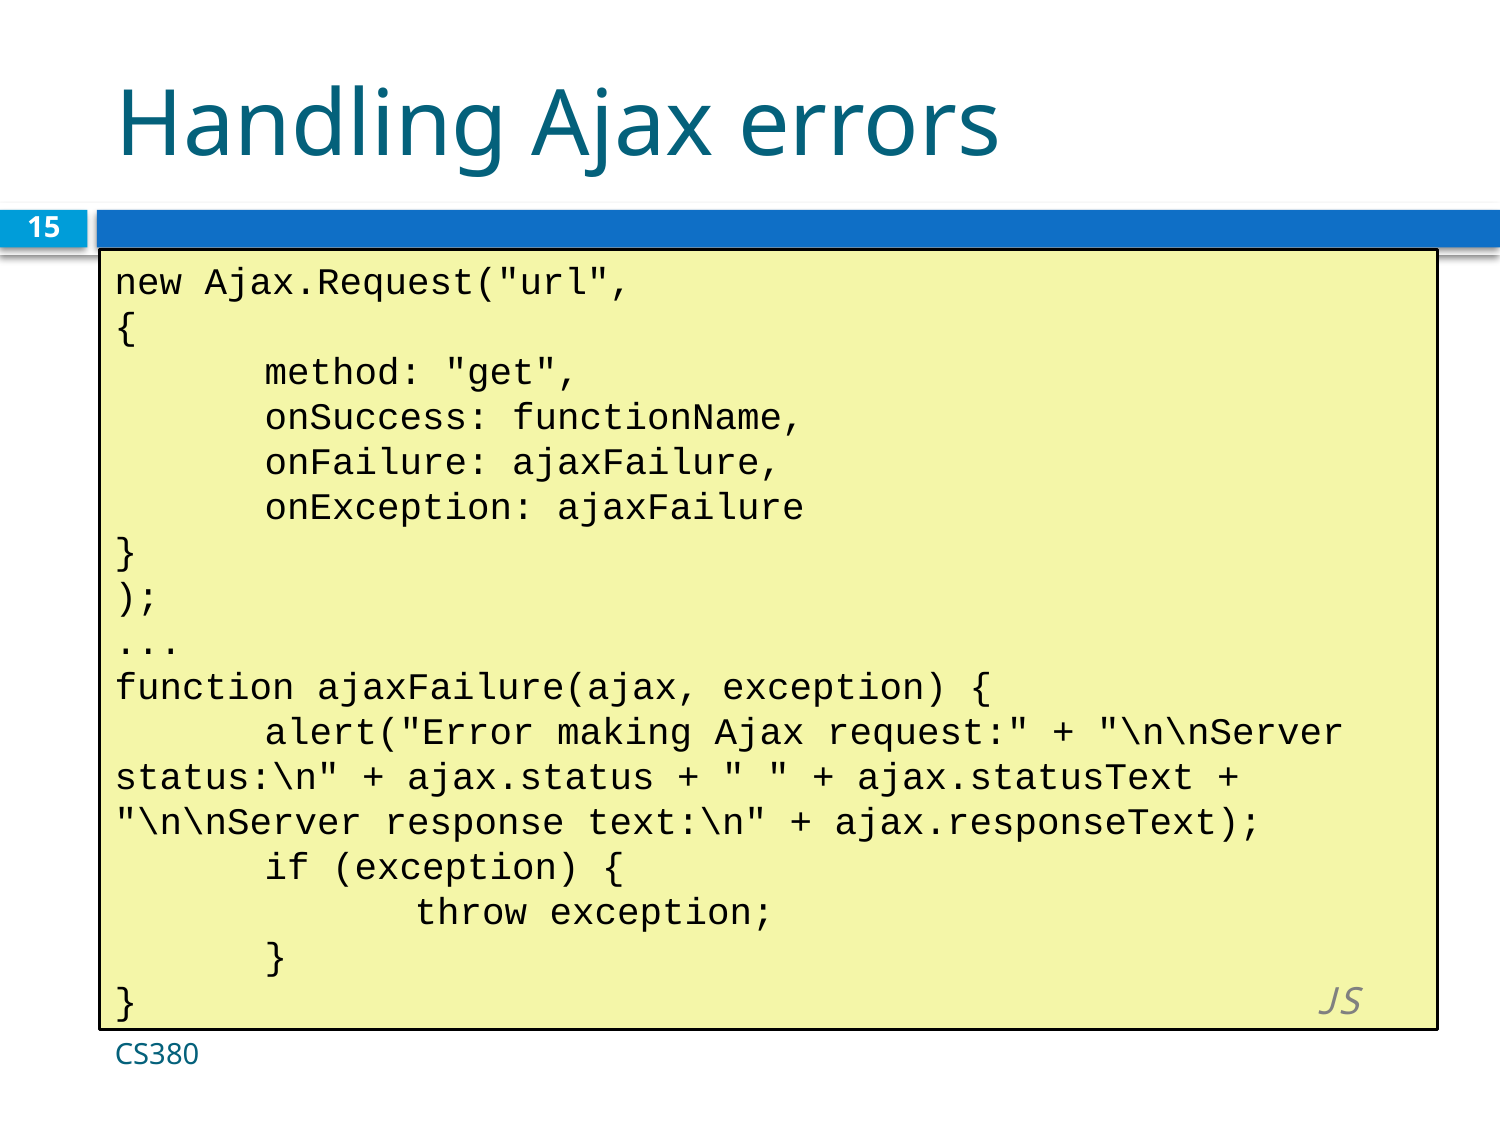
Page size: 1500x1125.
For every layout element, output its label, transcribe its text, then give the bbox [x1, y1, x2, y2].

text_box new Ajax.Request("url", { method: "get", onSuccess: functionName, onFailure: ajaxFailure, onException: ajaxFailure } ); ... function ajaxFailure(ajax, exception) { alert("Error making Ajax request:" + "\n\nServer status:\n" + ajax.status + " " + ajax.statusText + "\n\nServer response text:\n" + ajax.responseText); if (exception) { throw exception; } } JS [99, 249, 1438, 1030]
slide_number 15 [0, 208, 88, 249]
footer CS380 [99, 1030, 990, 1085]
title Handling Ajax errors [100, 37, 1439, 201]
